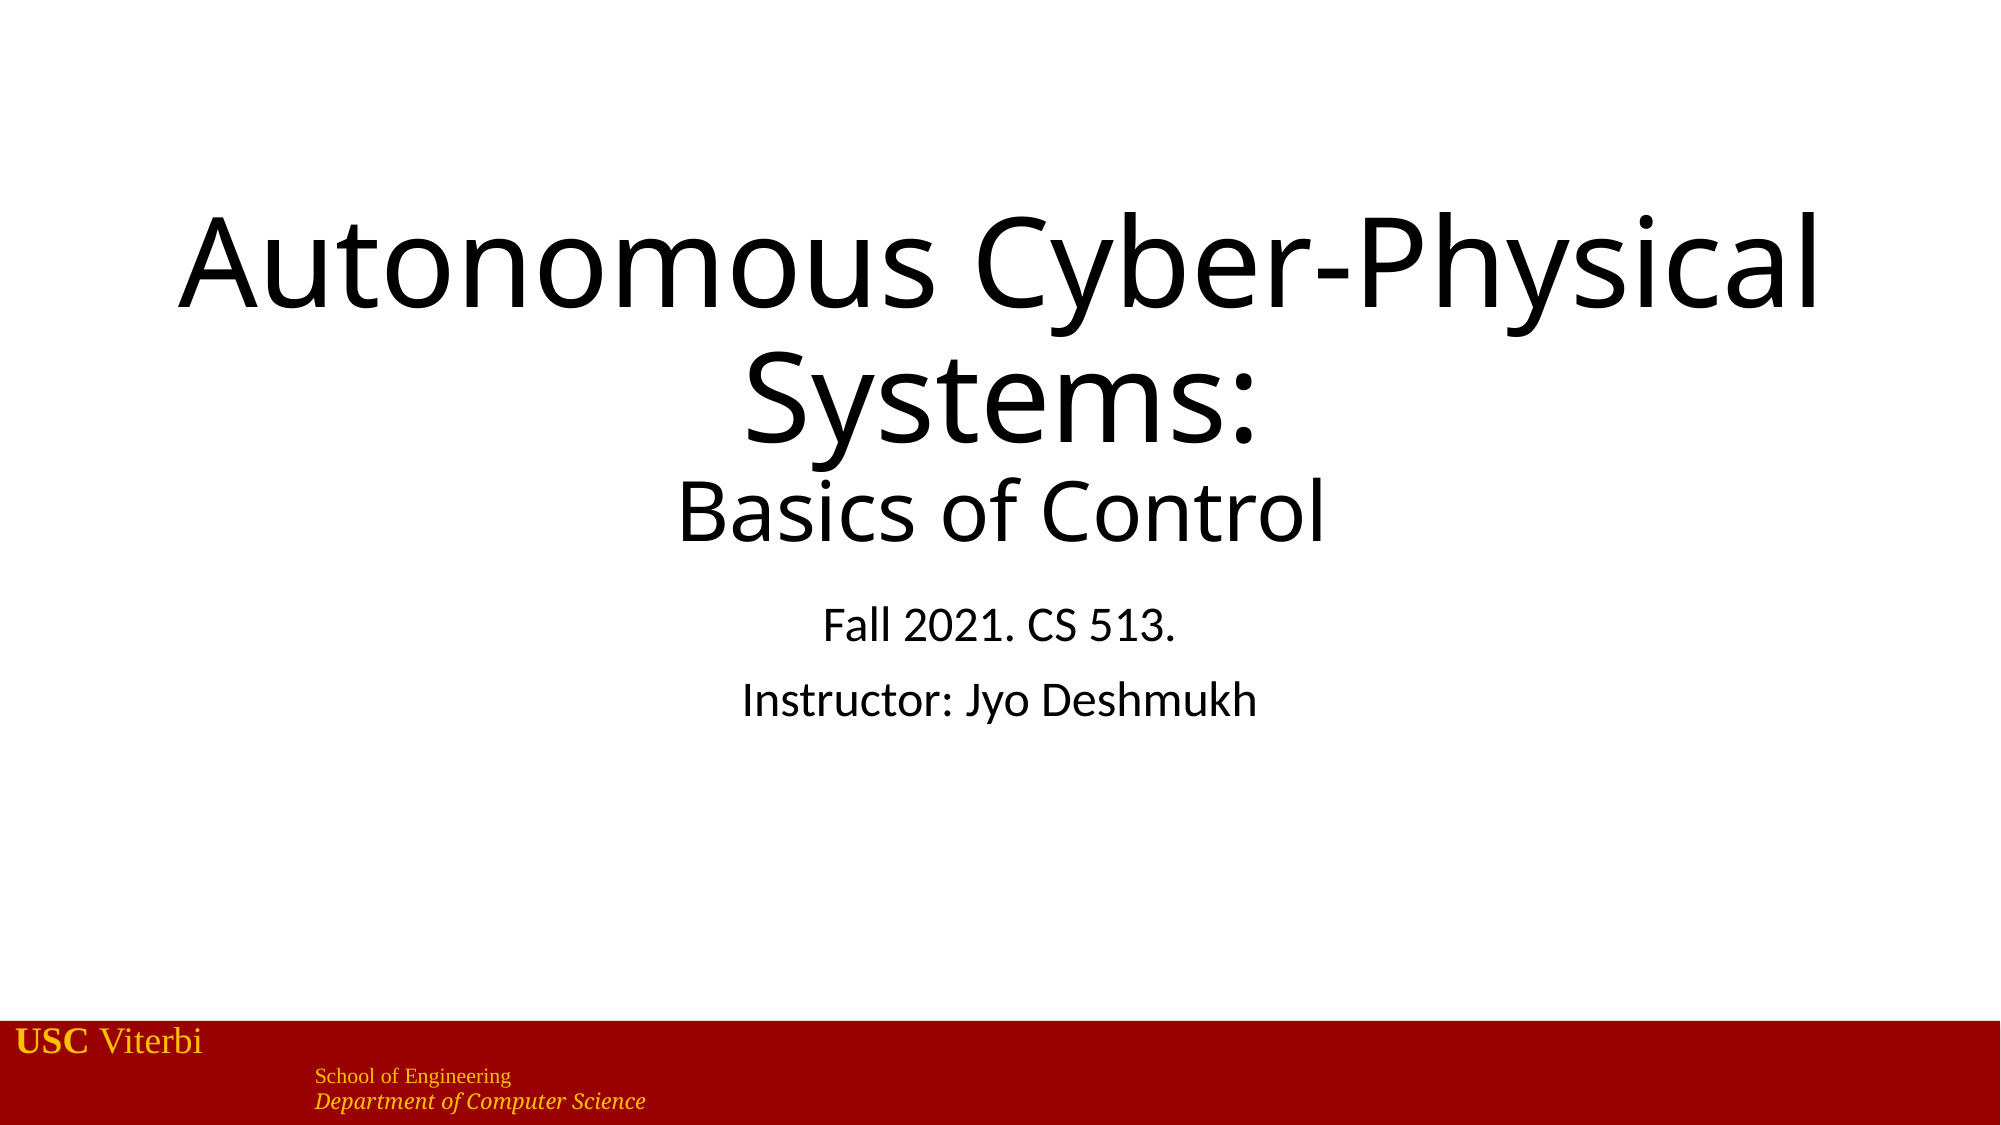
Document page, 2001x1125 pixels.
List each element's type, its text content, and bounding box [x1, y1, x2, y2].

subtitle Fall 2021. CS 513. Instructor: Jyo Deshmukh [249, 590, 1750, 863]
title Autonomous Cyber-Physical Systems: Basics of Control [32, 184, 1972, 576]
